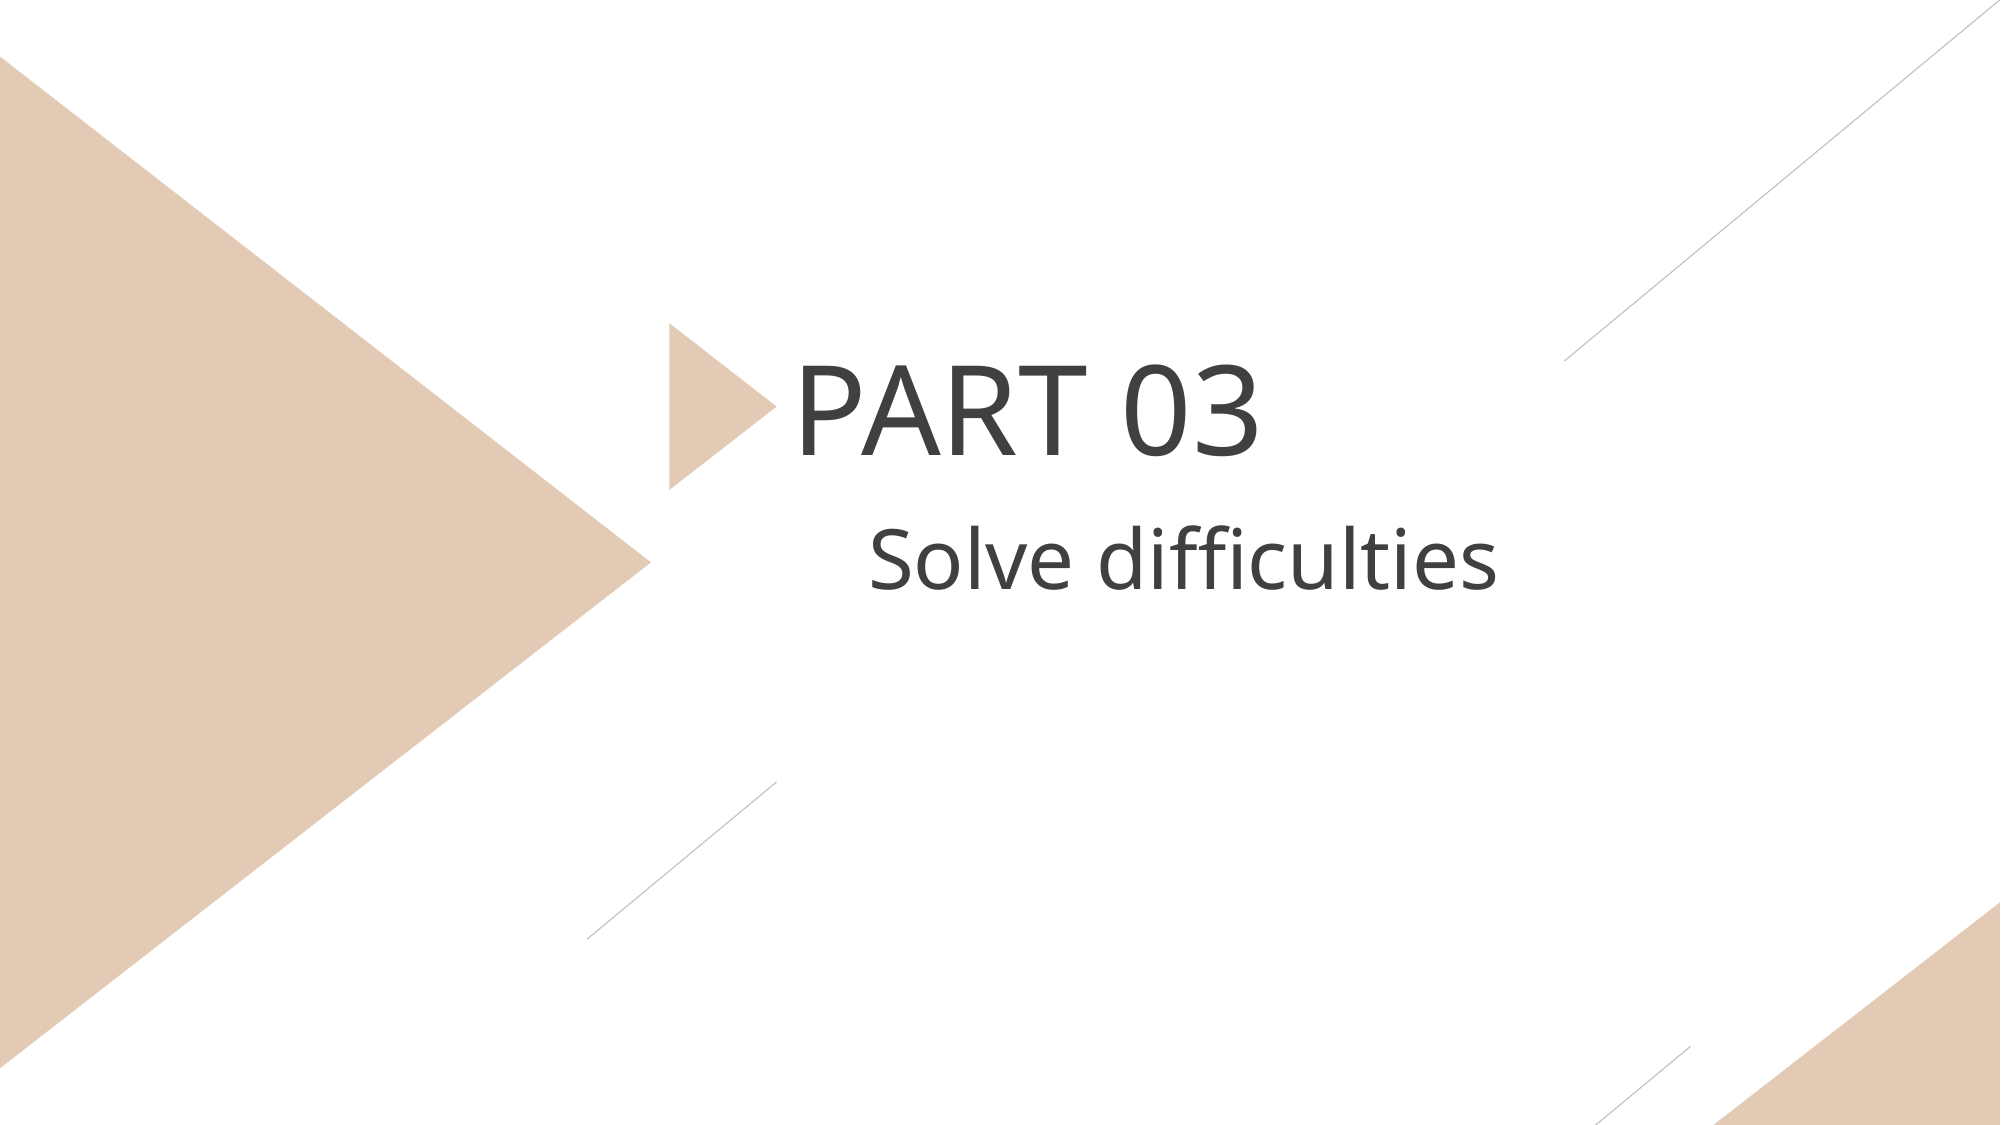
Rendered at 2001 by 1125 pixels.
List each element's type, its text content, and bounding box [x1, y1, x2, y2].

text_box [1564, 0, 2000, 362]
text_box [1595, 1046, 1691, 1125]
text_box PART 03 [776, 323, 1279, 488]
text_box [586, 781, 777, 940]
text_box [1711, 900, 2000, 1125]
text_box Solve difficulties [853, 498, 1515, 614]
text_box [668, 321, 776, 492]
text_box [0, 55, 653, 1070]
